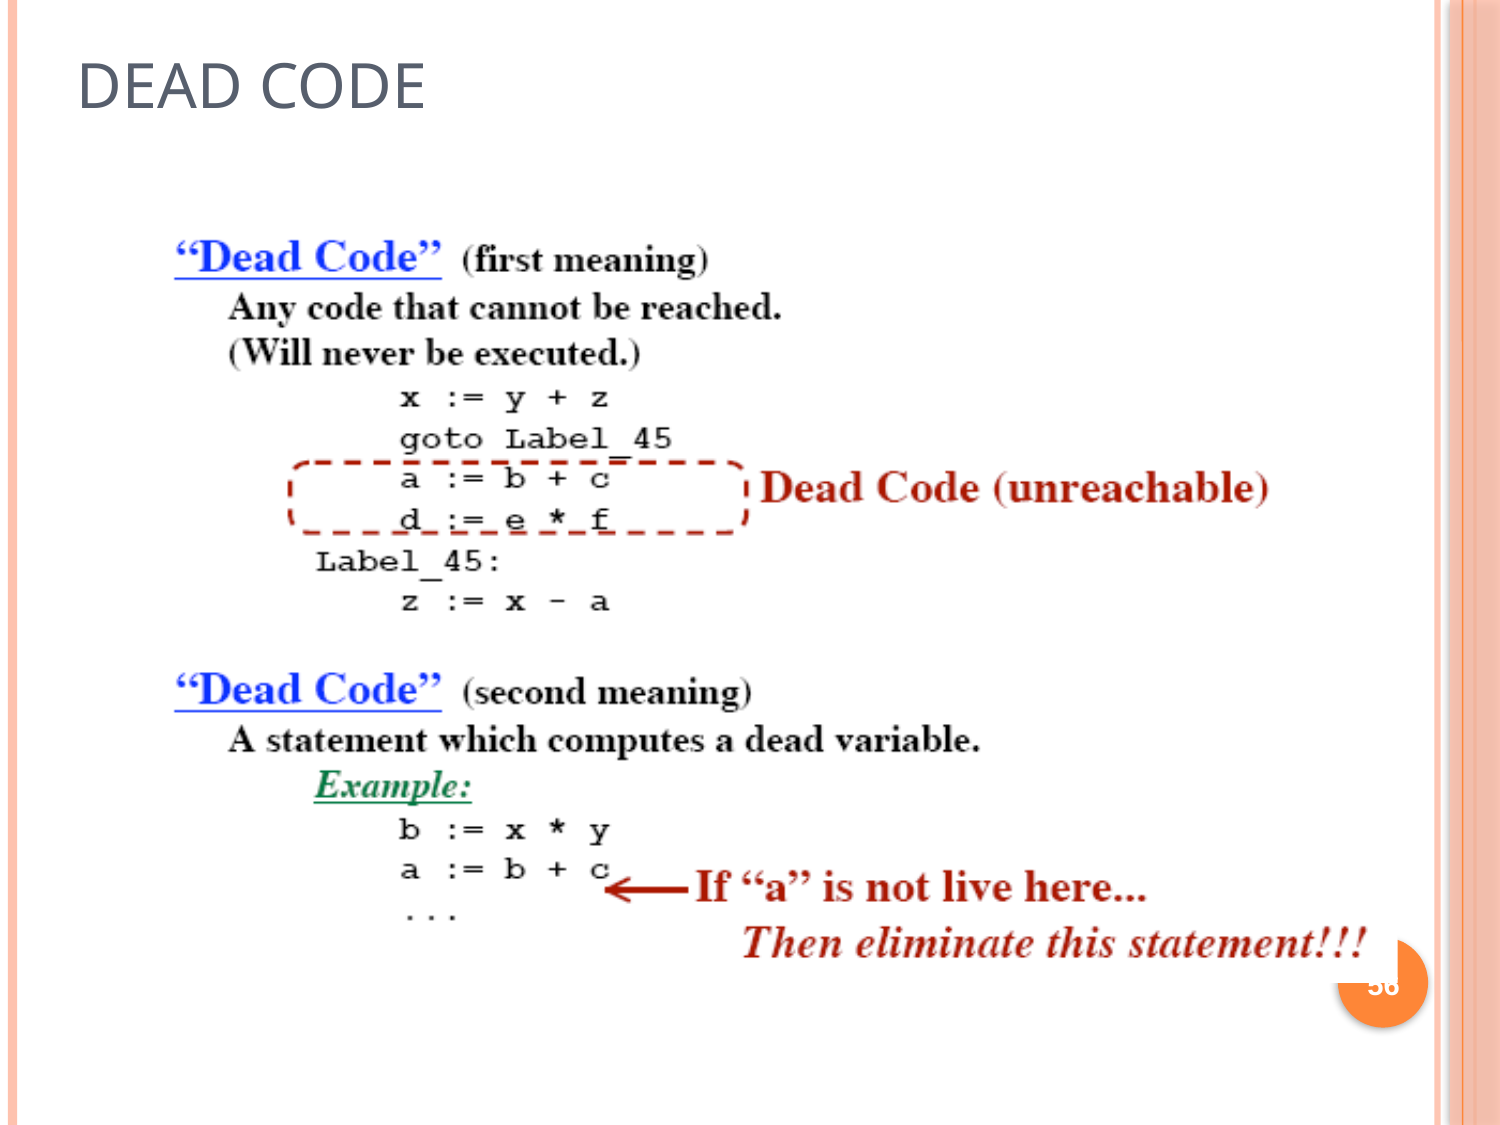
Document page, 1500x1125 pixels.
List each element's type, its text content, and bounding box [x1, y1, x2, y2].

slide_number 56 [1333, 940, 1434, 1026]
title Dead Code [75, 0, 1300, 121]
text_box [147, 220, 1398, 983]
